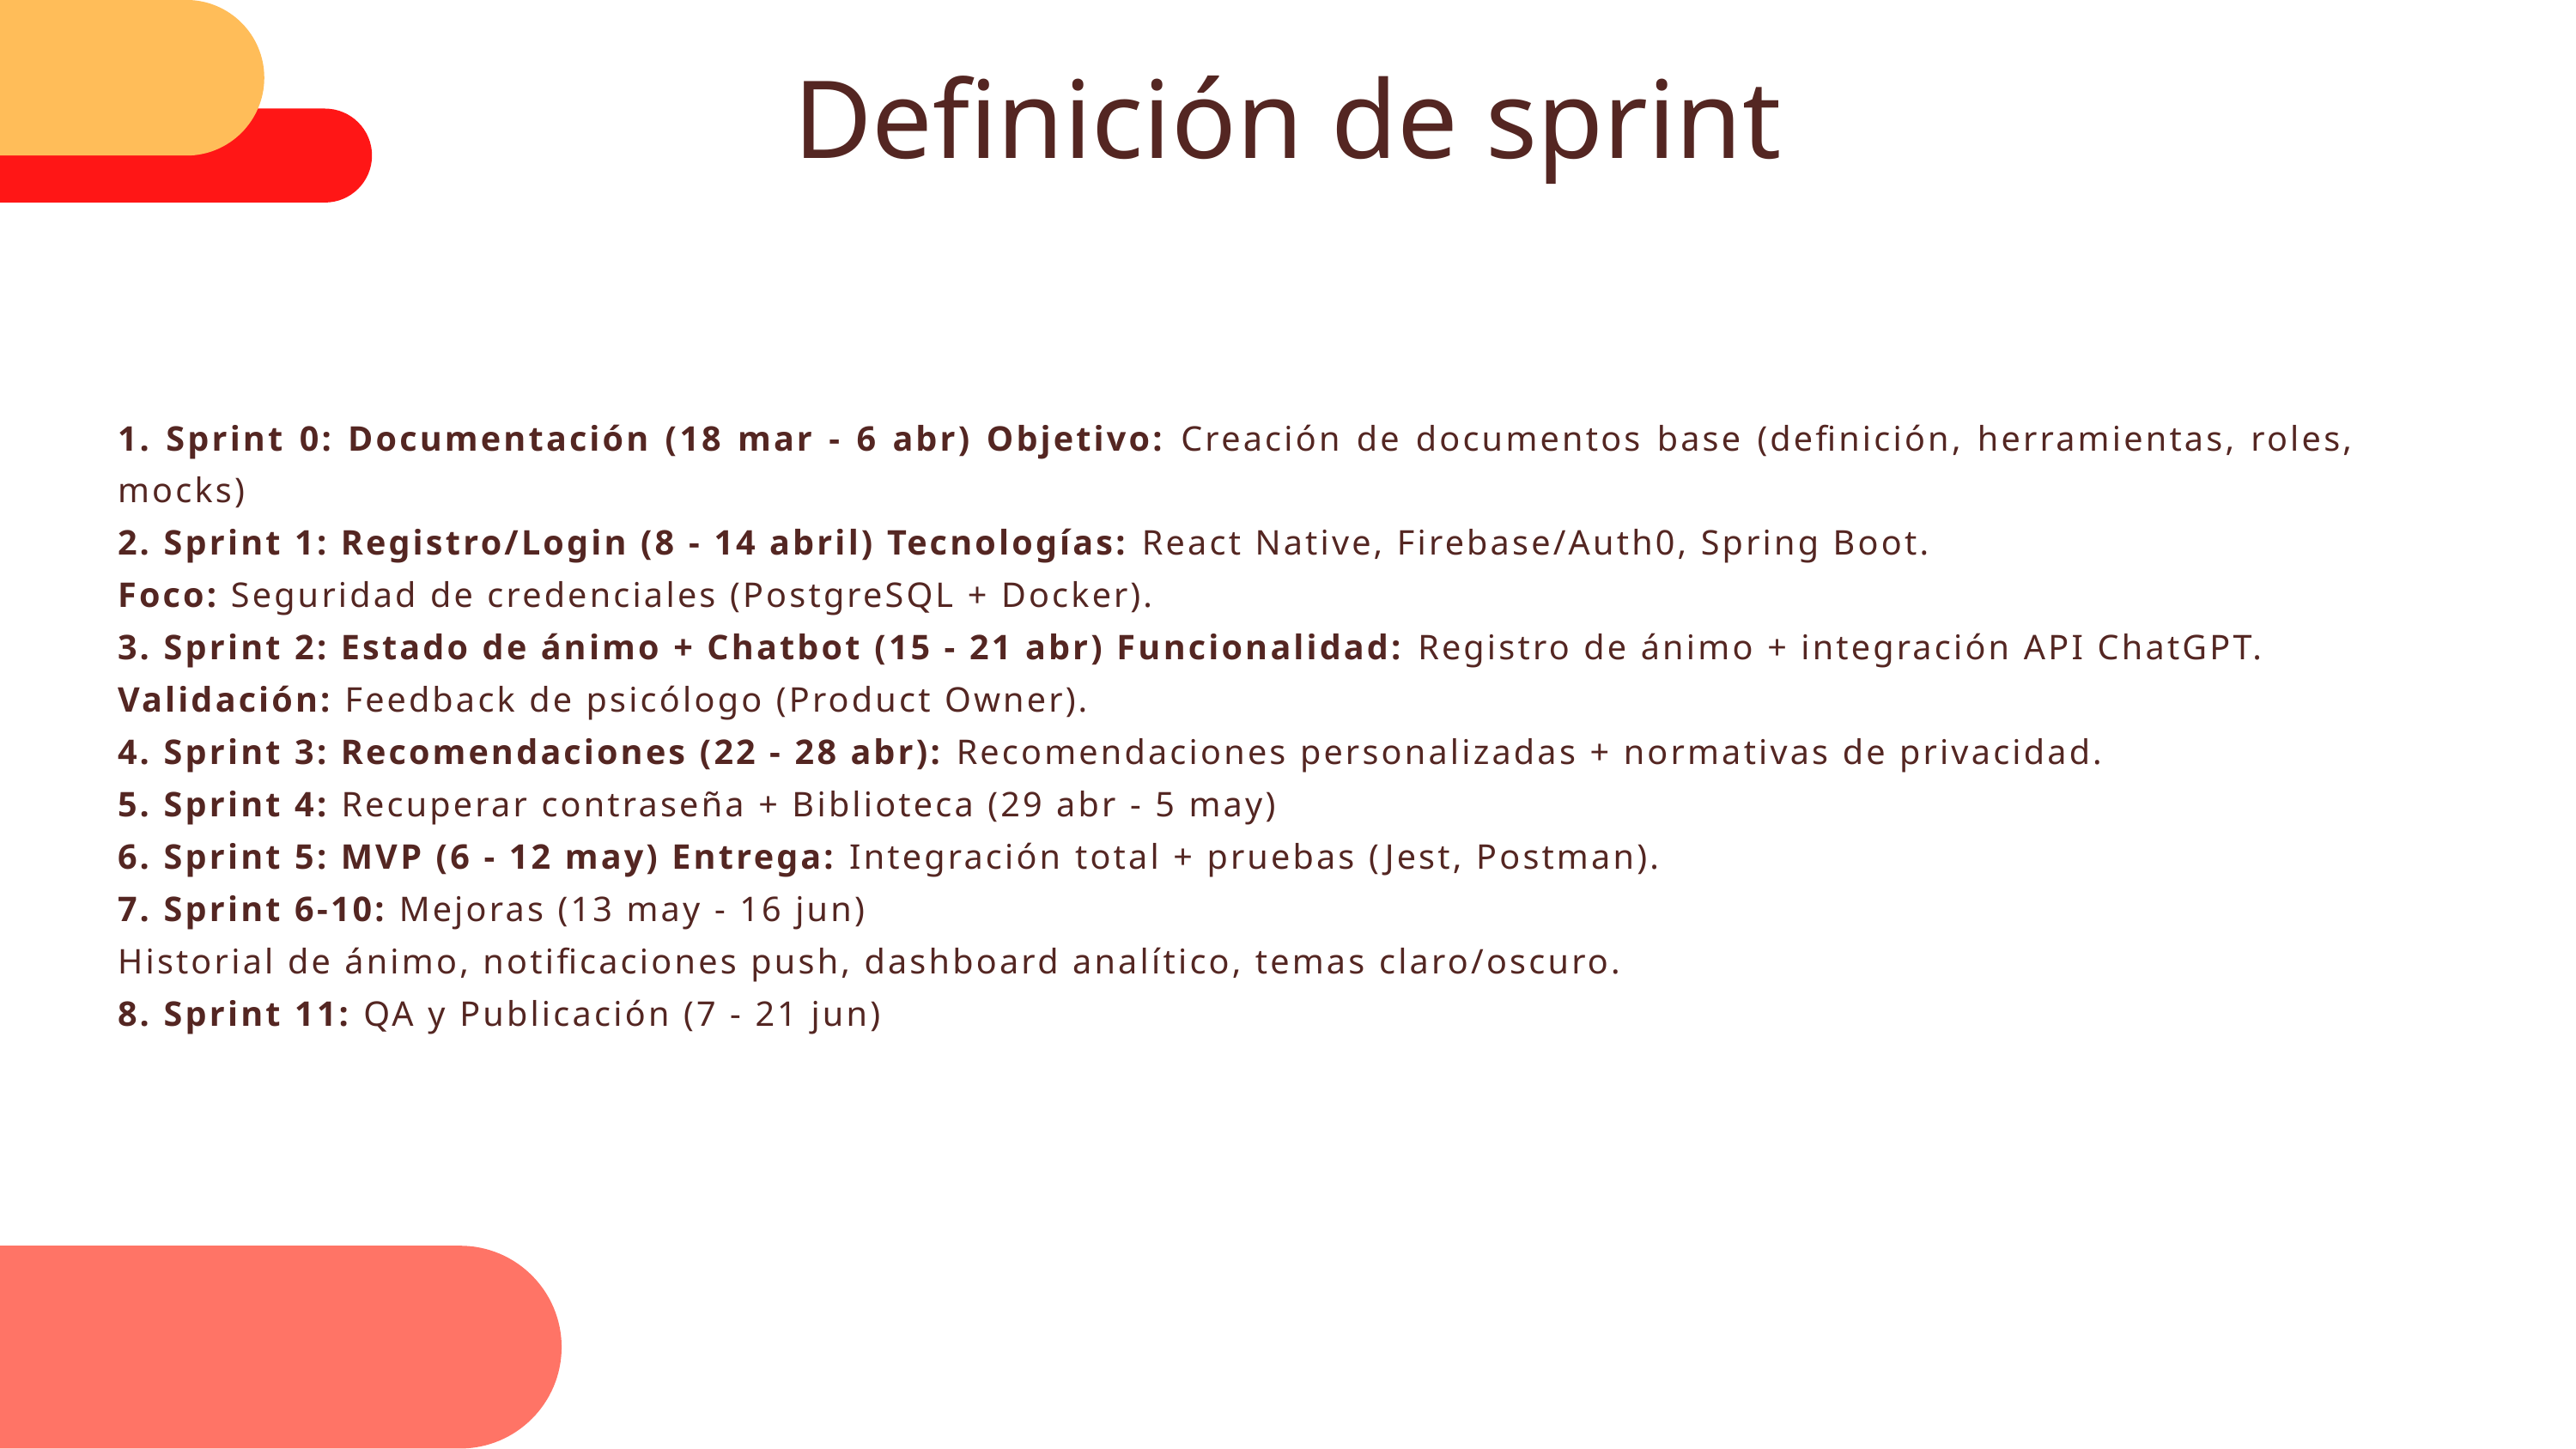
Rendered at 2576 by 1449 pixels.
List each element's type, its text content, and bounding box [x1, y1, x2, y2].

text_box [0, 0, 265, 156]
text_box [0, 108, 373, 203]
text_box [0, 1245, 562, 1449]
text_box Definición de sprint [639, 29, 1937, 180]
text_box 1. Sprint 0: Documentación (18 mar - 6 abr) Objetivo: Creación de documentos base (definición, herramientas, roles, mocks) 2. Sprint 1: Registro/Login (8 - 14 abril) Tecnologías: React Native, Firebase/Auth0, Spring Boot. Foco: Seguridad de credenciales (PostgreSQL + Docker). 3. Sprint 2: Estado de ánimo + Chatbot (15 - 21 abr) Funcionalidad: Registro de ánimo + integración API ChatGPT. Validación: Feedback de psicólogo (Product Owner). 4. Sprint 3: Recomendaciones (22 - 28 abr): Recomendaciones personalizadas + normativas de privacidad. 5. Sprint 4: Recuperar contraseña + Biblioteca (29 abr - 5 may) 6. Sprint 5: MVP (6 - 12 may) Entrega: Integración total + pruebas (Jest, Postman). 7. Sprint 6-10: Mejoras (13 may - 16 jun) Historial de ánimo, notificaciones push, dashboard analítico, temas claro/oscuro. 8. Sprint 11: QA y Publicación (7 - 21 jun) [118, 404, 2358, 1180]
